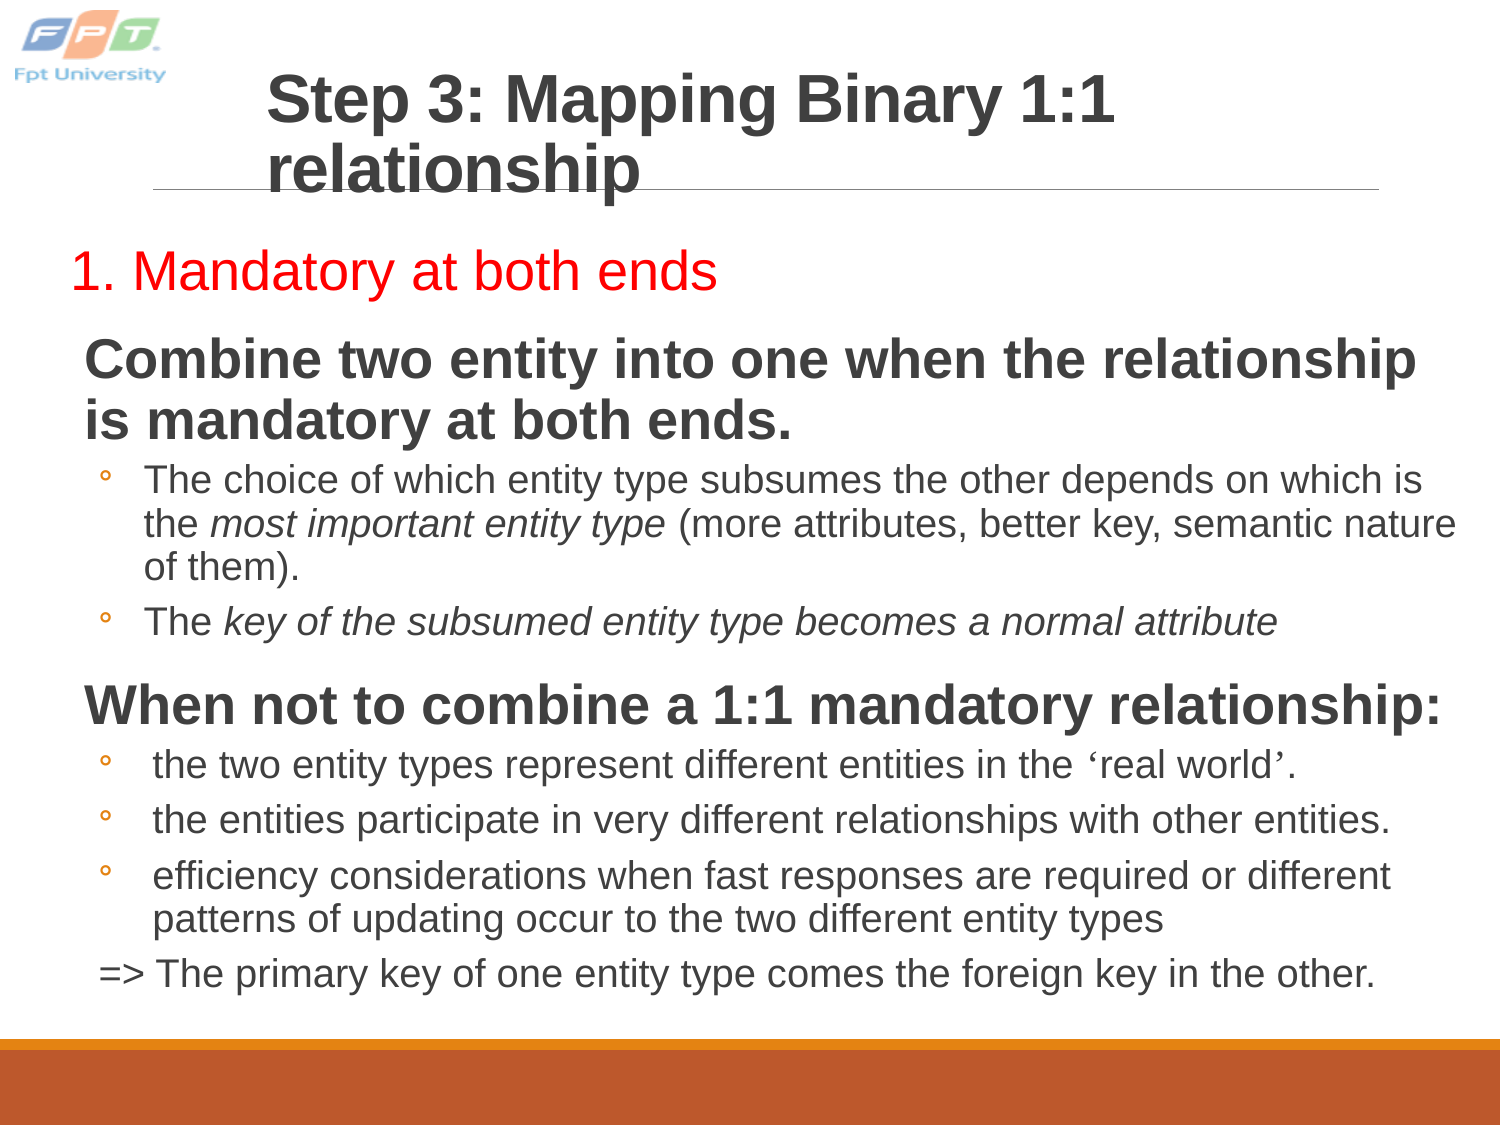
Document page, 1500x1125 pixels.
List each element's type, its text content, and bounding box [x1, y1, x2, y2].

list 1. Mandatory at both ends Combine two entity into one when the relationship is mandatory at both ends. The choice of which entity type subsumes the other depends on which is the most important entity type (more attributes, better key, semantic nature of them). The key of the subsumed entity type becomes a normal attribute When not to combine a 1:1 mandatory relationship: the two entity types represent different entities in the ‘real world’. the entities participate in very different relationships with other entities. efficiency considerations when fast responses are required or different patterns of updating occur to the two different entity types => The primary key of one entity type comes the foreign key in the other. [70, 234, 1459, 1034]
text_box [15, 10, 166, 83]
title Step 3: Mapping Binary 1:1 relationship [251, 59, 1500, 216]
